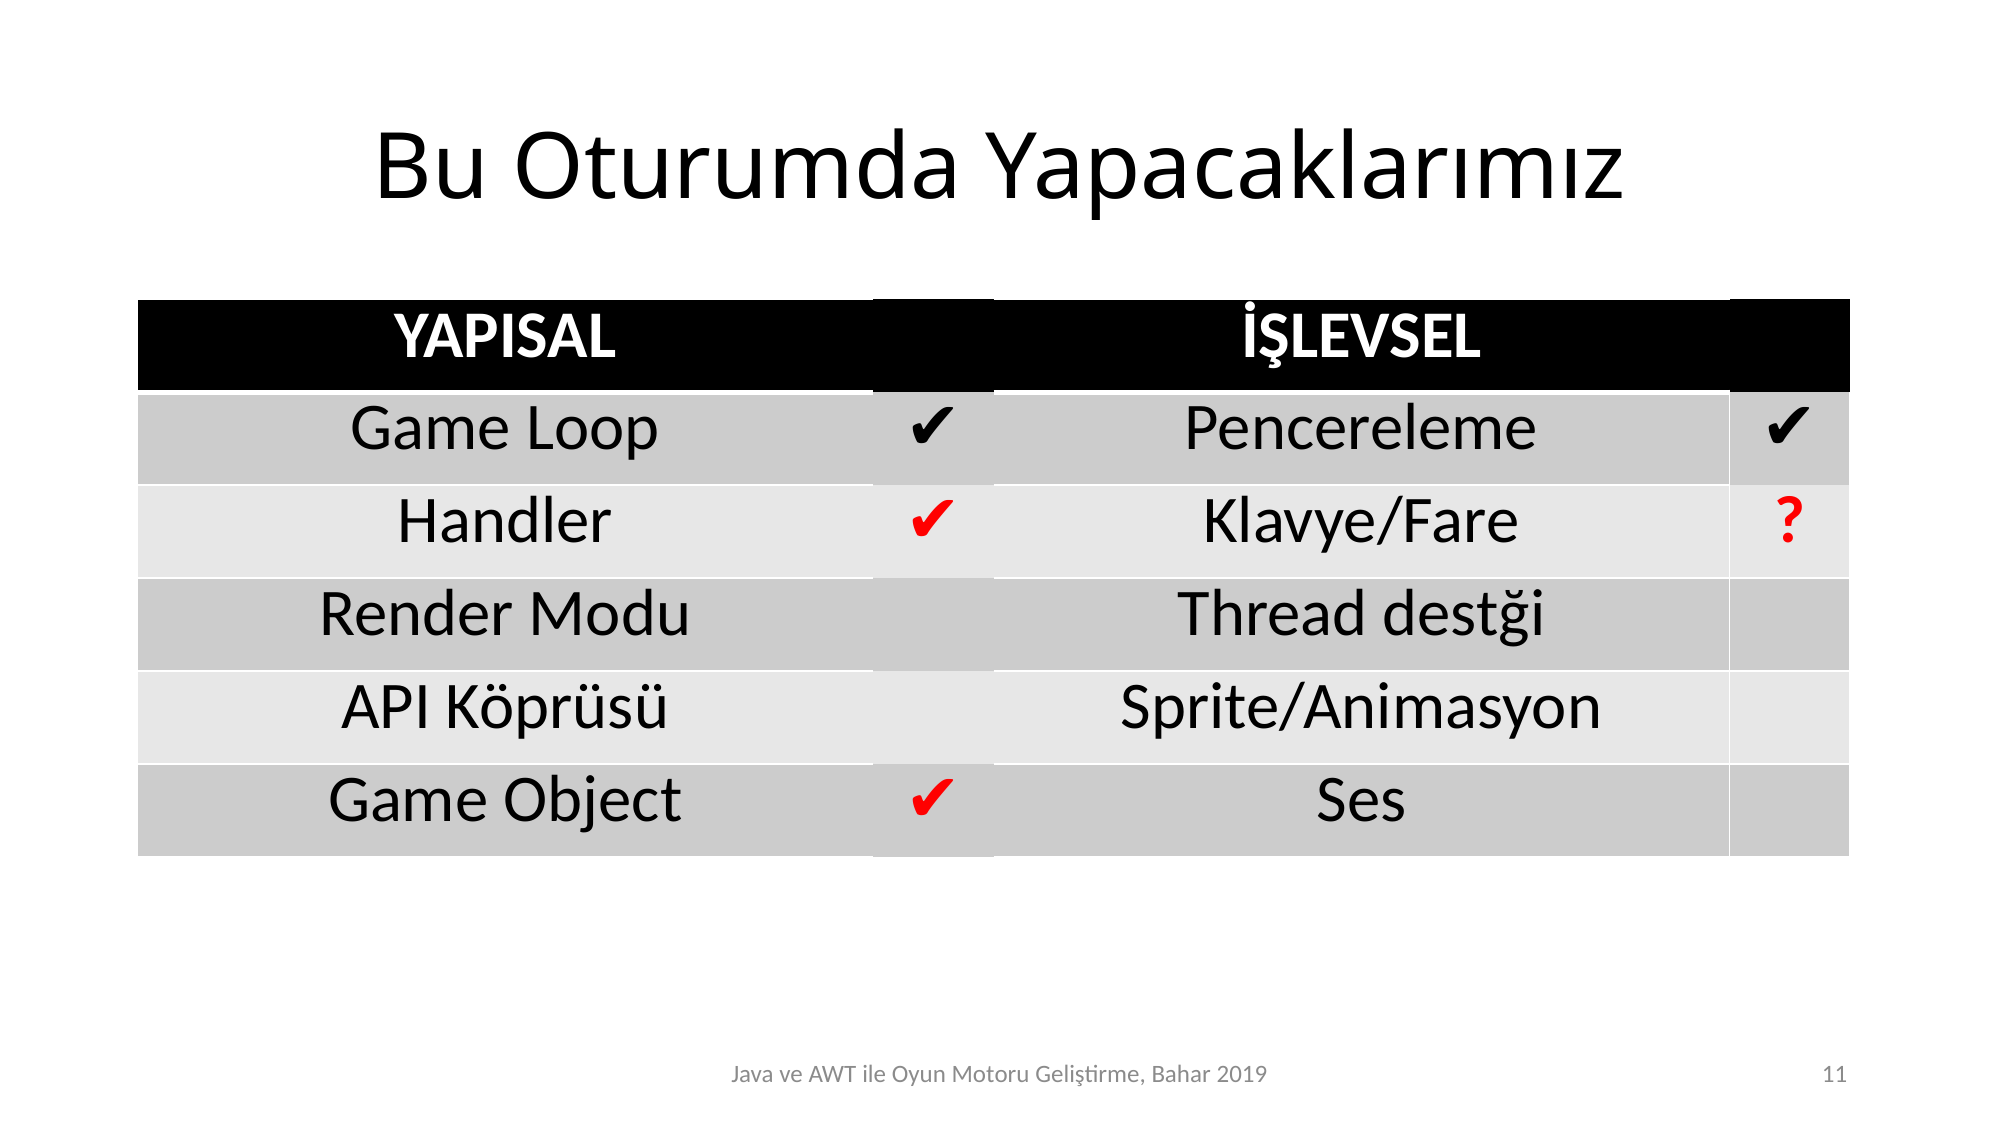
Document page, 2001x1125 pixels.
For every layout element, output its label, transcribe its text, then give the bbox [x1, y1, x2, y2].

table_cell [873, 578, 994, 671]
table_cell Game Loop [138, 395, 873, 484]
table_cell [873, 671, 994, 764]
table_cell Game Object [138, 765, 873, 856]
table_header [1730, 299, 1850, 392]
table_cell ✔ [873, 392, 994, 485]
table_cell ✔ [873, 764, 994, 857]
table_cell Thread destği [994, 579, 1729, 670]
table_cell ✔ [873, 485, 994, 578]
table_cell Render Modu [138, 579, 873, 670]
table_cell ? [1730, 485, 1849, 577]
table_cell [1730, 672, 1849, 763]
table_cell API Köprüsü [138, 672, 873, 763]
footer Java ve AWT ile Oyun Motoru Geliştirme, Bahar 2019 [662, 1042, 1338, 1103]
table_header [873, 299, 994, 392]
table_cell Sprite/Animasyon [994, 672, 1729, 763]
table_cell Pencereleme [994, 395, 1729, 484]
table_cell Klavye/Fare [994, 486, 1729, 577]
table_cell [1730, 765, 1849, 856]
title Bu Oturumda Yapacaklarımız [137, 59, 1863, 278]
table_cell Handler [138, 486, 873, 577]
table_cell [1730, 579, 1849, 670]
table_cell Ses [994, 765, 1729, 856]
table_cell ✔ [1730, 392, 1849, 485]
table_header İŞLEVSEL [994, 300, 1730, 390]
table_header YAPISAL [138, 300, 873, 390]
slide_number 11 [1412, 1042, 1863, 1103]
